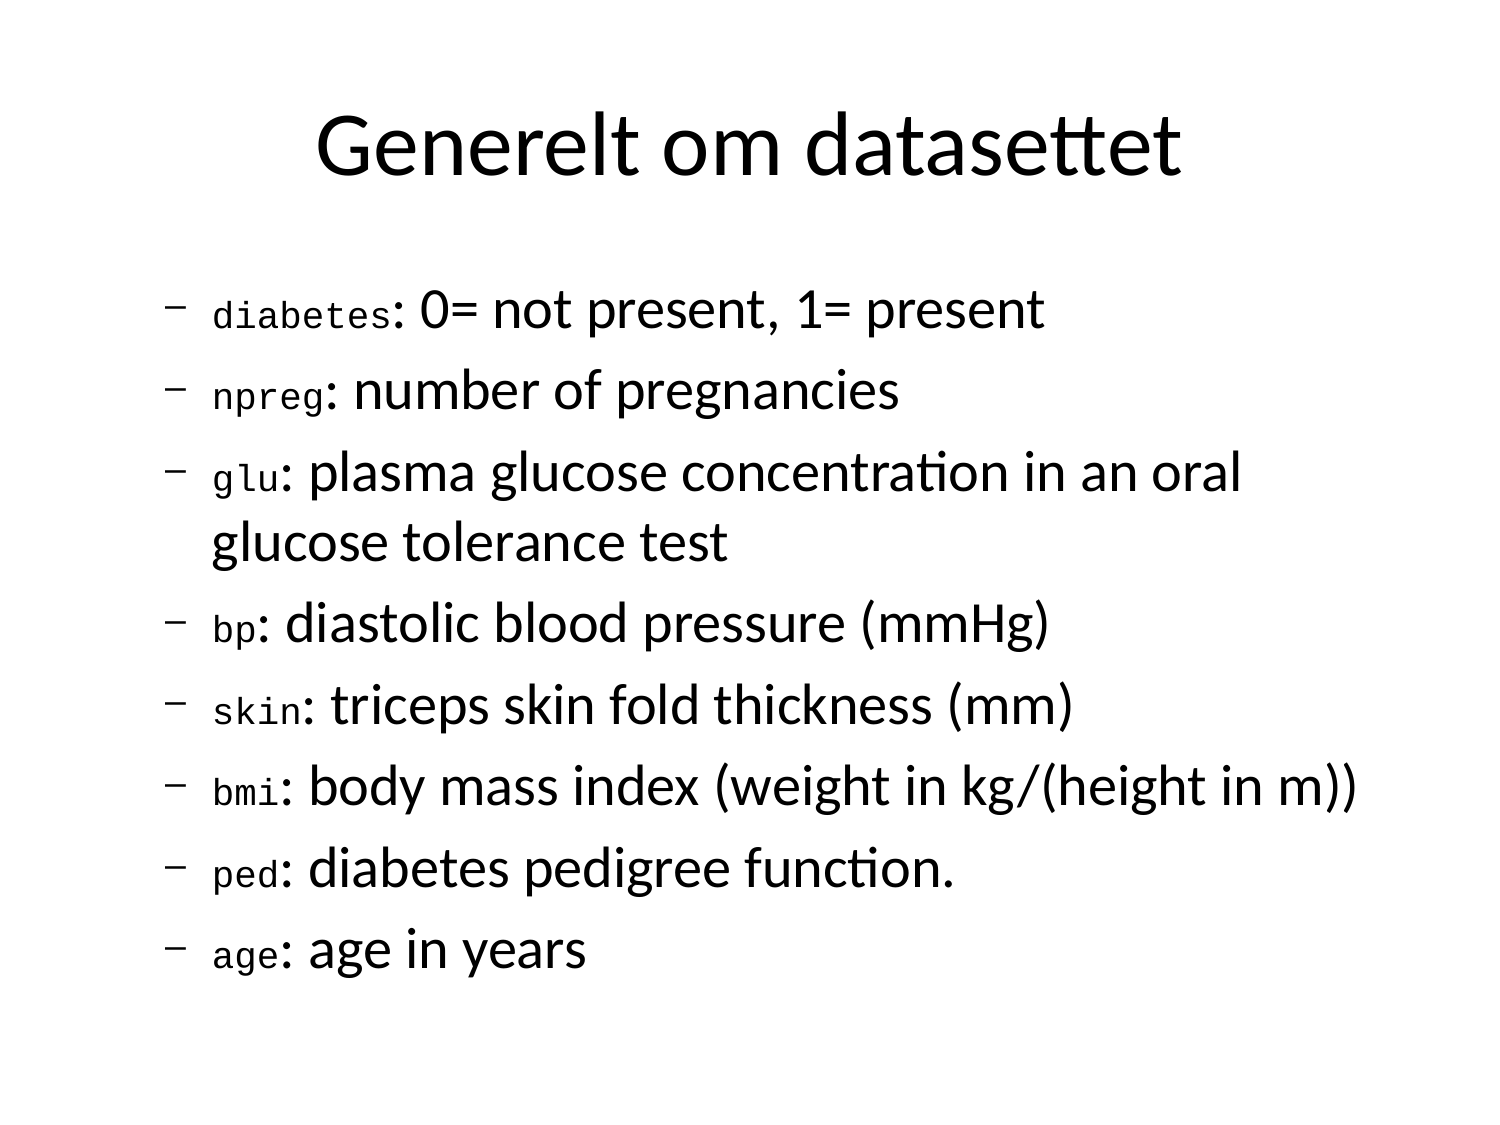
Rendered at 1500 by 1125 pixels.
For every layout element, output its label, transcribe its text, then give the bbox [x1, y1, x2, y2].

title Generelt om datasettet [75, 45, 1425, 233]
